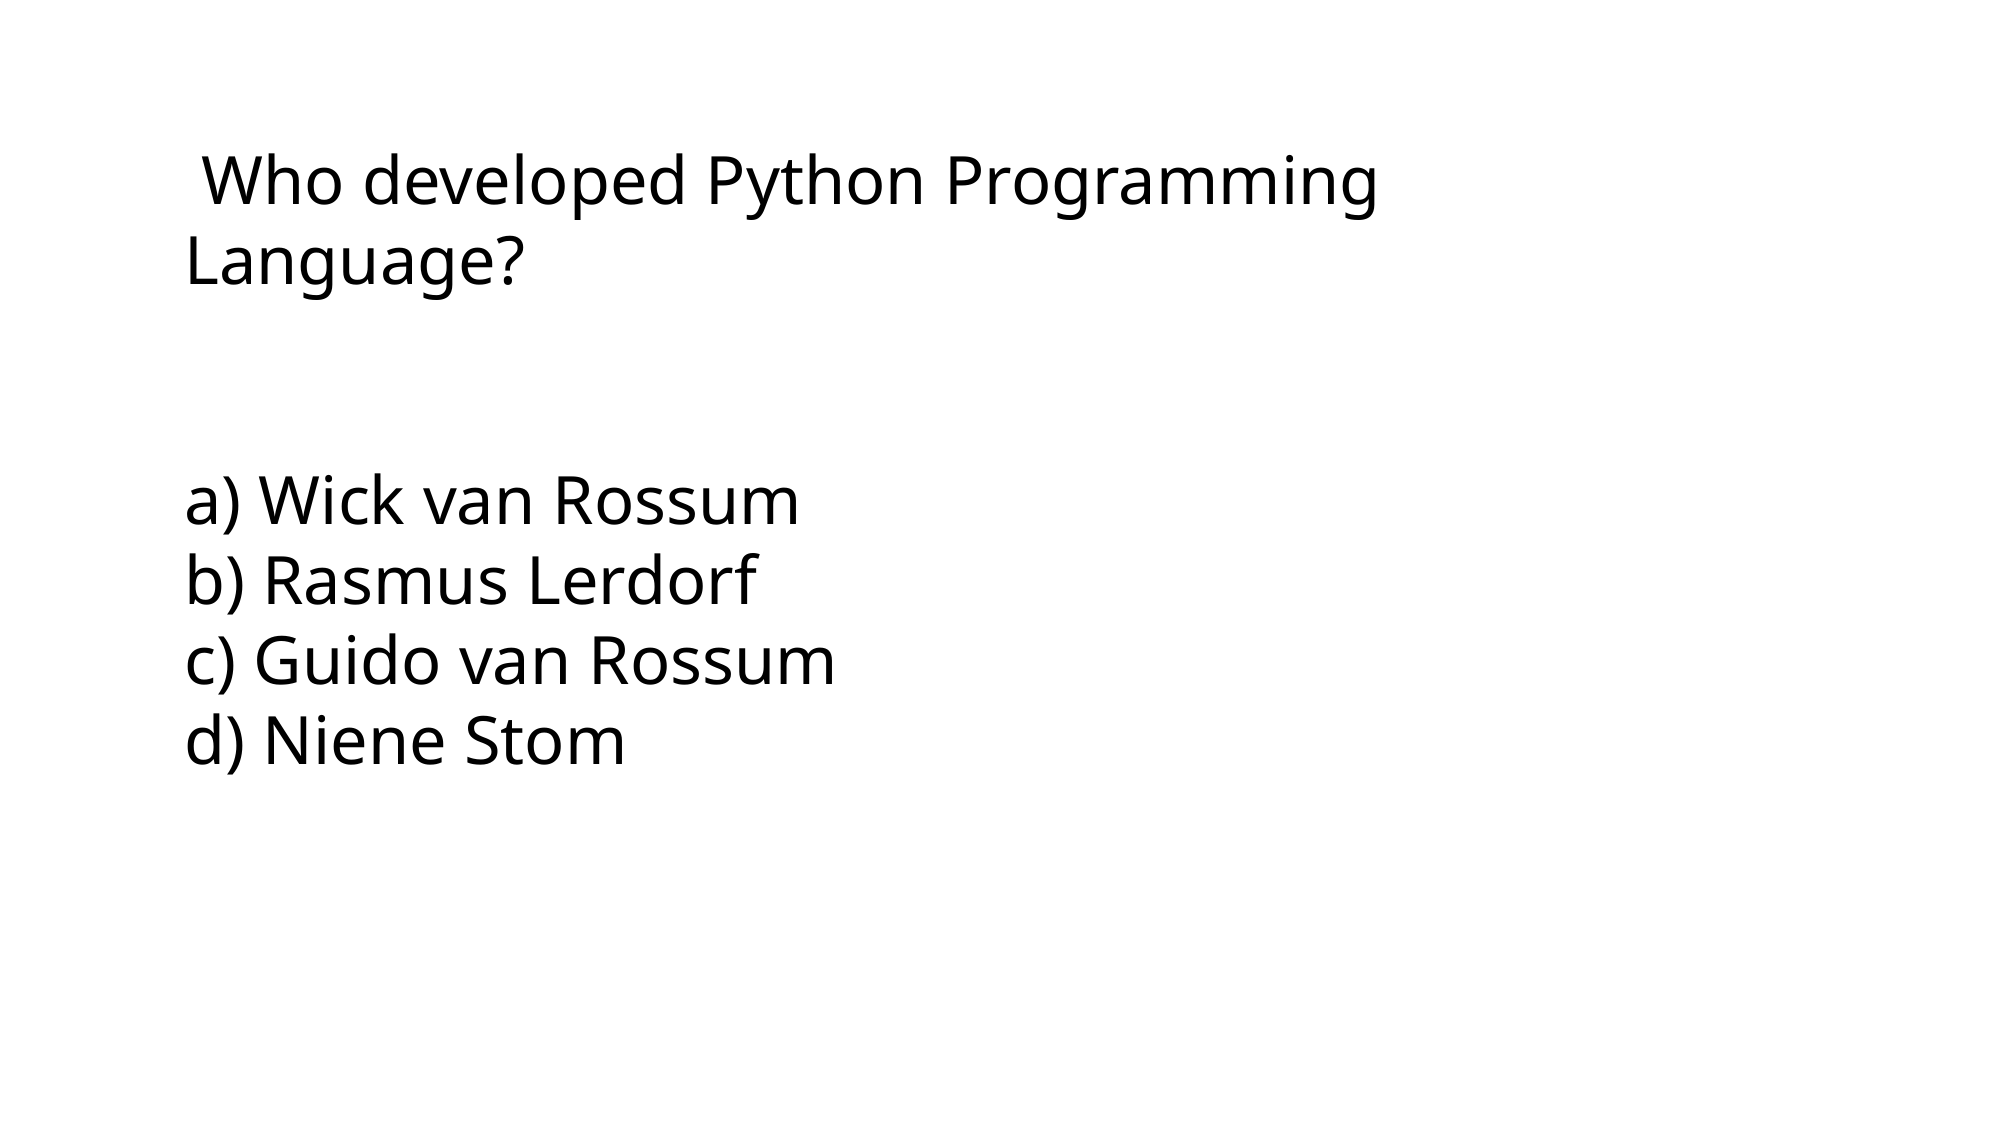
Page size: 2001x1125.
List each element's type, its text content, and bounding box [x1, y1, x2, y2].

text_box Who developed Python Programming Language? a) Wick van Rossum b) Rasmus Lerdorf c) Guido van Rossum d) Niene Stom [169, 130, 1483, 786]
